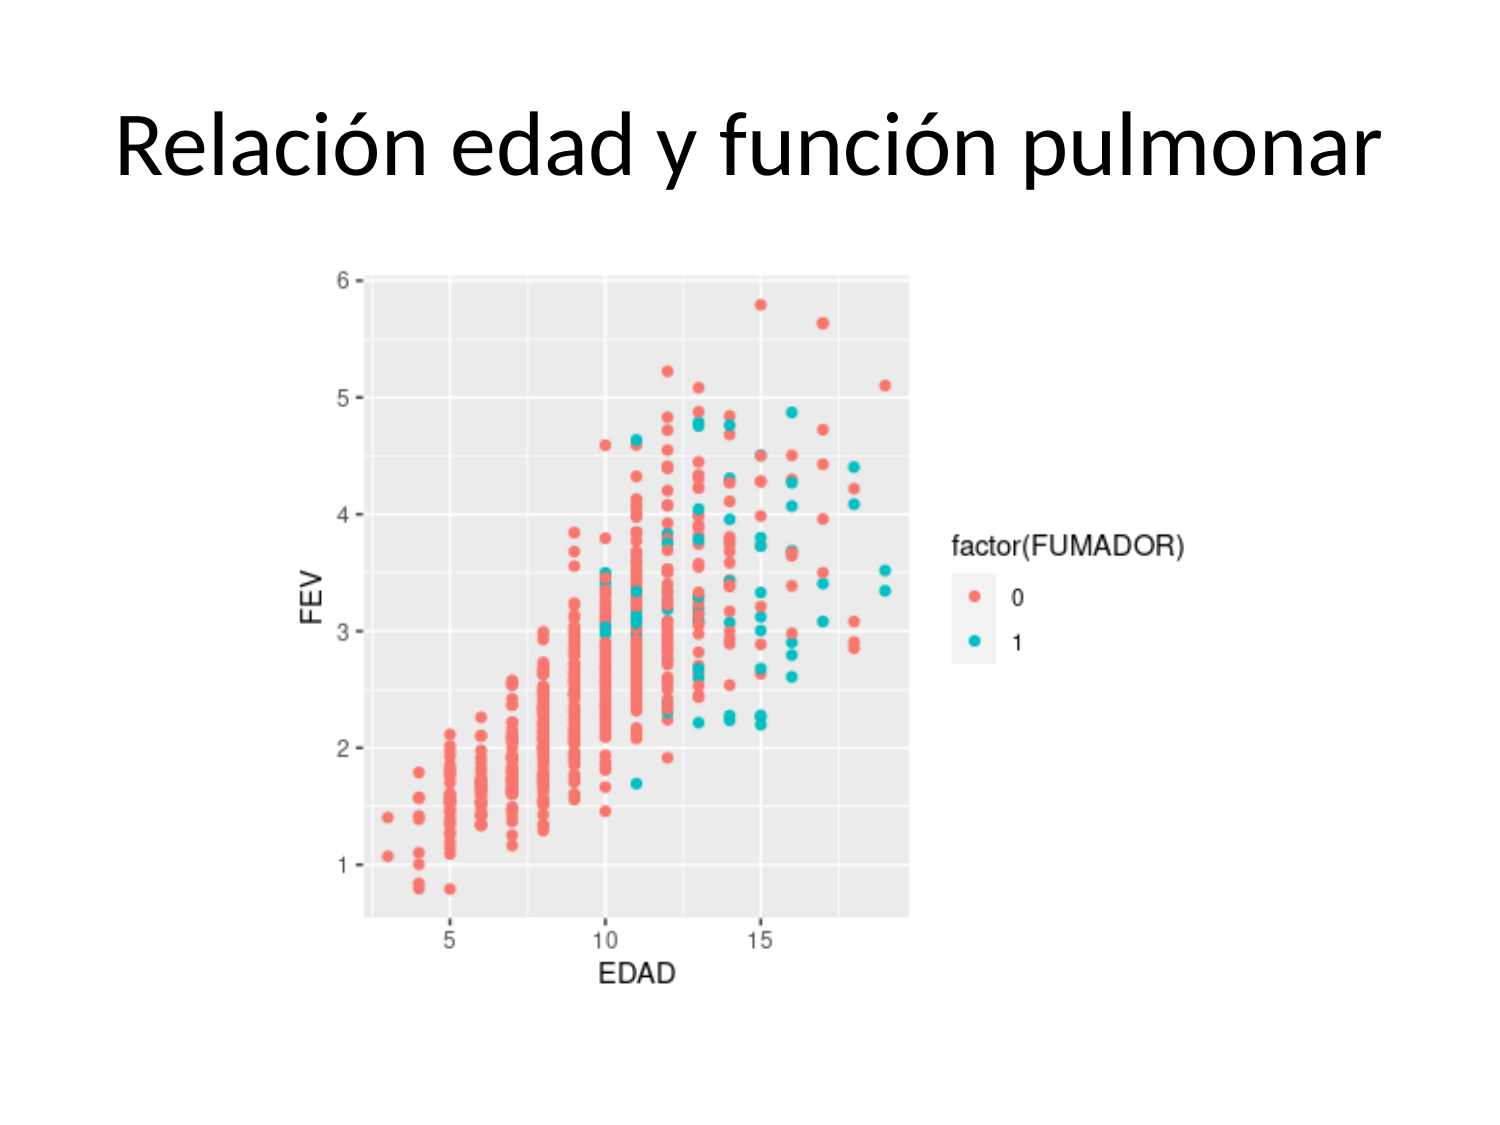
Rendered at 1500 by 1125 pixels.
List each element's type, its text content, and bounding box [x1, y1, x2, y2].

title Relación edad y función pulmonar [75, 45, 1425, 233]
picture [287, 262, 1215, 1005]
